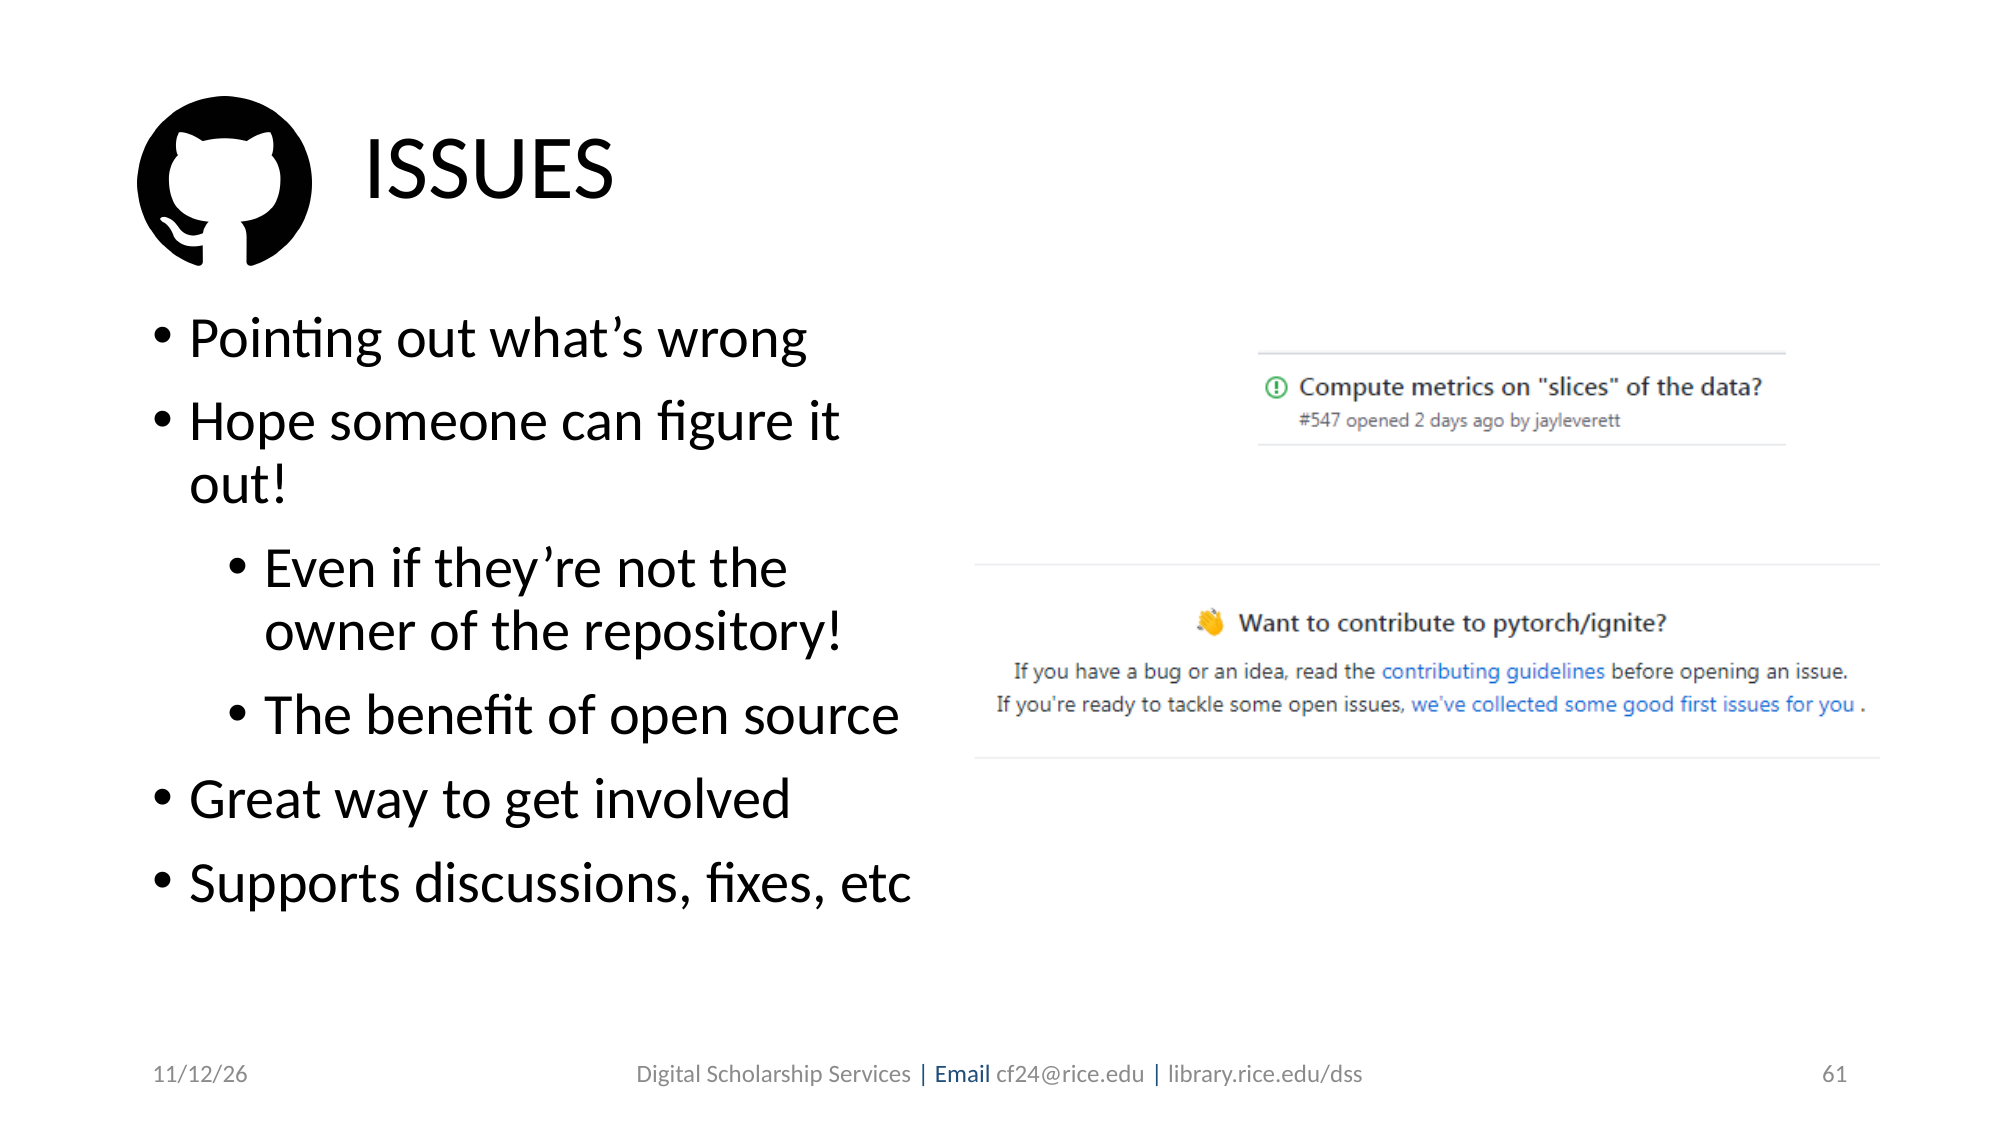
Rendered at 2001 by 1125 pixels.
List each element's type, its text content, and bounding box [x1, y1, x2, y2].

picture [1258, 350, 1786, 450]
text_box ISSUES [348, 59, 1863, 278]
text_box 61 [1412, 1042, 1863, 1103]
text_box Pointing out what’s wrong Hope someone can figure it out! Even if they’re not the owner of the repository! The benefit of open source Great way to get involved Supports discussions, fixes, etc [137, 299, 962, 1014]
text_box 6/17/2019 [137, 1042, 587, 1103]
picture [137, 96, 312, 270]
text_box Digital Scholarship Services | Email cf24@rice.edu | library.rice.edu/dss [587, 1042, 1412, 1103]
picture [974, 550, 1881, 770]
